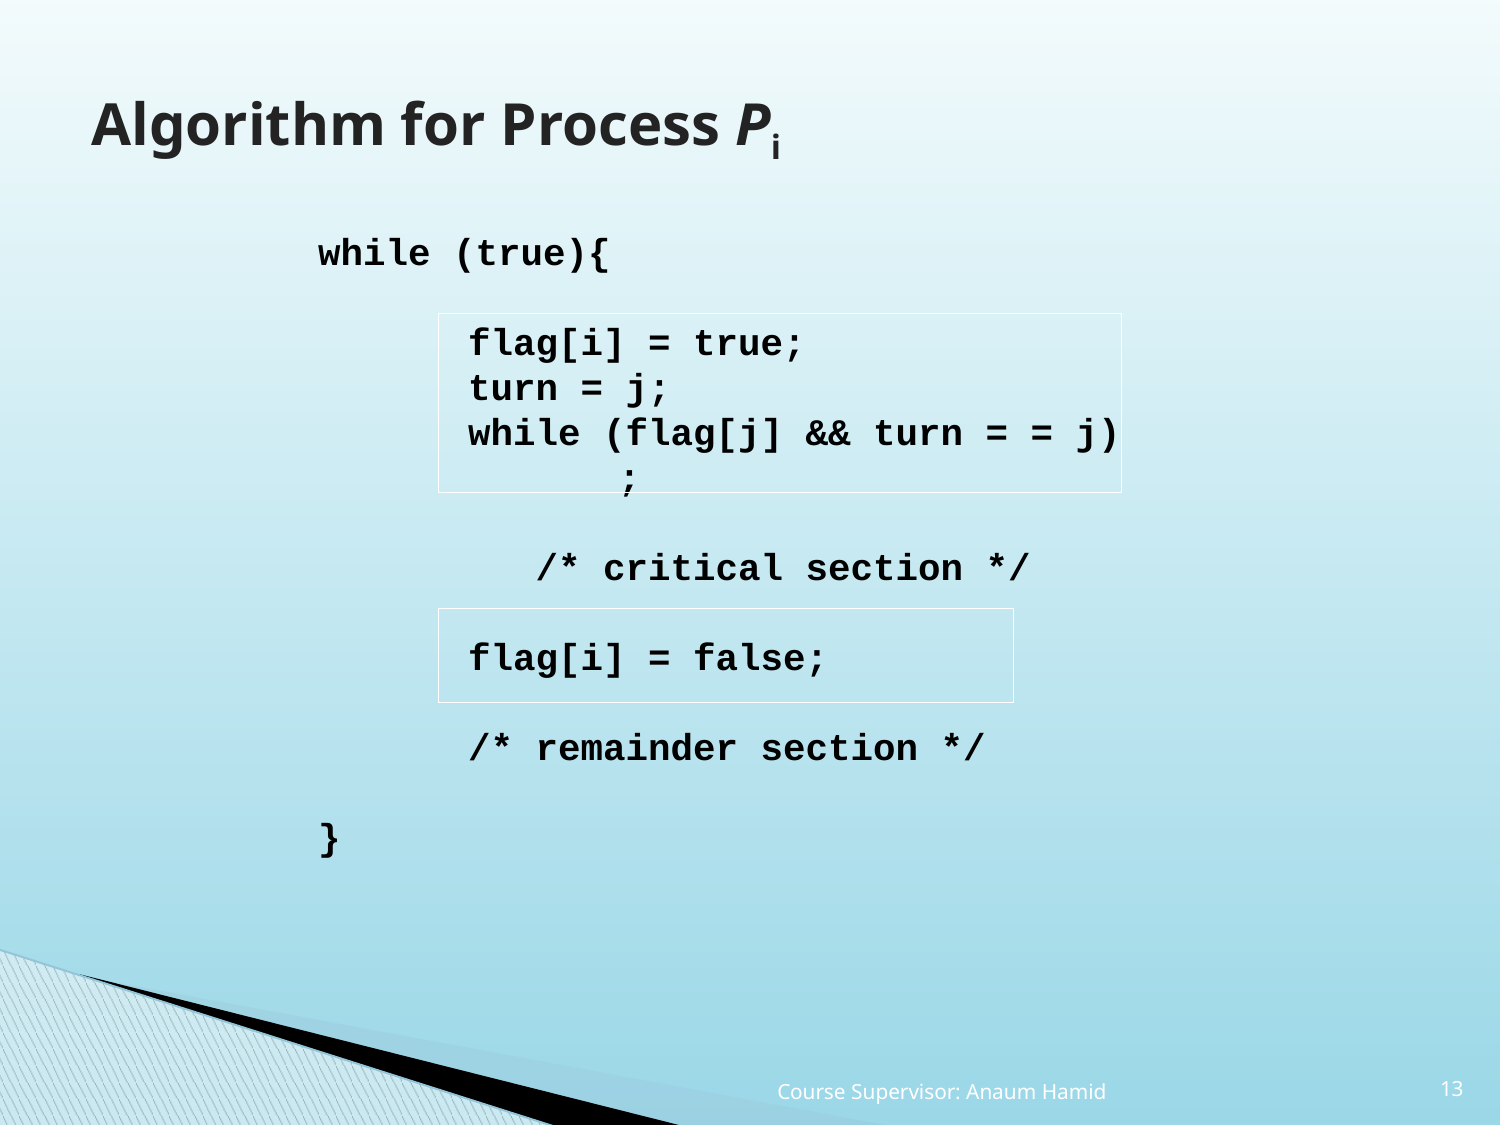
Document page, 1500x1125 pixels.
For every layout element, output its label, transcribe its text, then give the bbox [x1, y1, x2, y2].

text_box while (true){ flag[i] = true; turn = j; while (flag[j] && turn = = j) ; /* critical section */ flag[i] = false; /* remainder section */ } [303, 220, 1200, 866]
slide_number ‹#› [1418, 1051, 1479, 1112]
footer Course Supervisor: Anaum Hamid [718, 1051, 1122, 1112]
text_box [438, 313, 1122, 493]
text_box [438, 608, 1014, 703]
title Algorithm for Process Pi [76, 79, 1427, 175]
